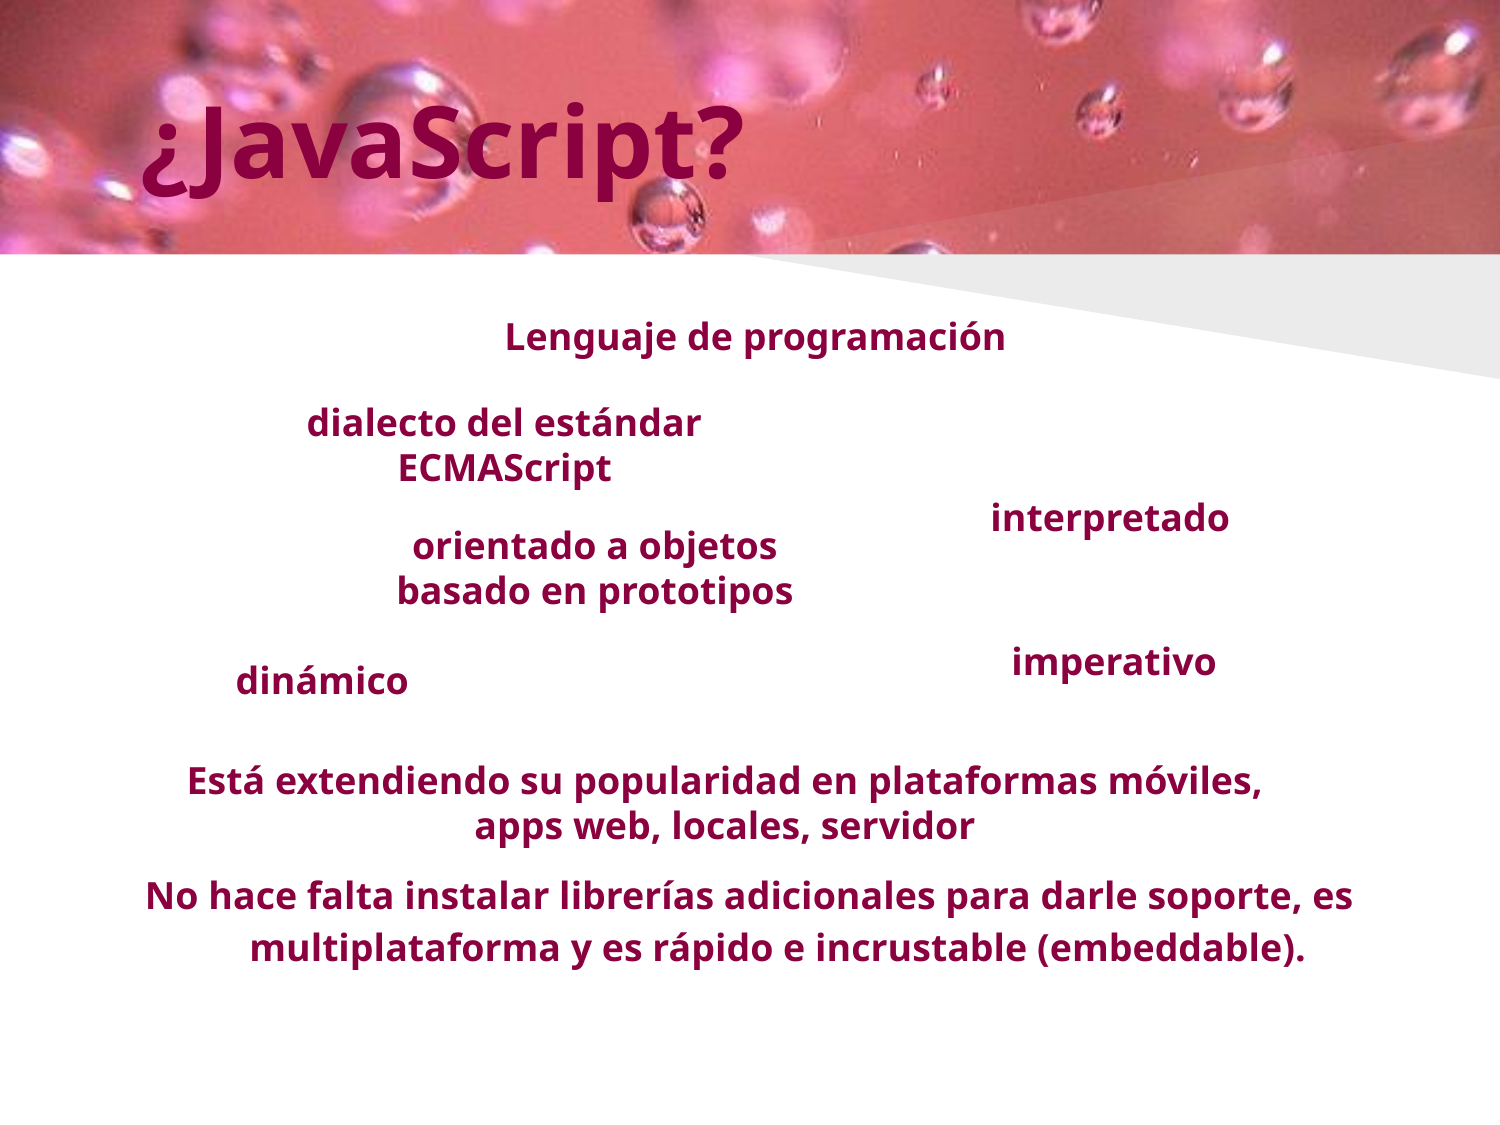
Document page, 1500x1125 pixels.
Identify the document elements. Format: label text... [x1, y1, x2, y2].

list No hace falta instalar librerías adicionales para darle soporte, es multiplataforma y es rápido e incrustable (embeddable). [75, 850, 1425, 1017]
picture [0, 0, 1500, 254]
text_box dialecto del estándar ECMAScript [252, 384, 757, 508]
text_box Lenguaje de programación [489, 297, 1090, 373]
title ¿JavaScript? [75, 45, 1425, 233]
text_box interpretado [975, 479, 1279, 555]
text_box imperativo [996, 622, 1258, 698]
text_box orientado a objetos basado en prototipos [358, 507, 832, 653]
text_box dinámico [220, 642, 445, 718]
text_box Está extendiendo su popularidad en plataformas móviles, apps web, locales, servidor [162, 742, 1288, 850]
